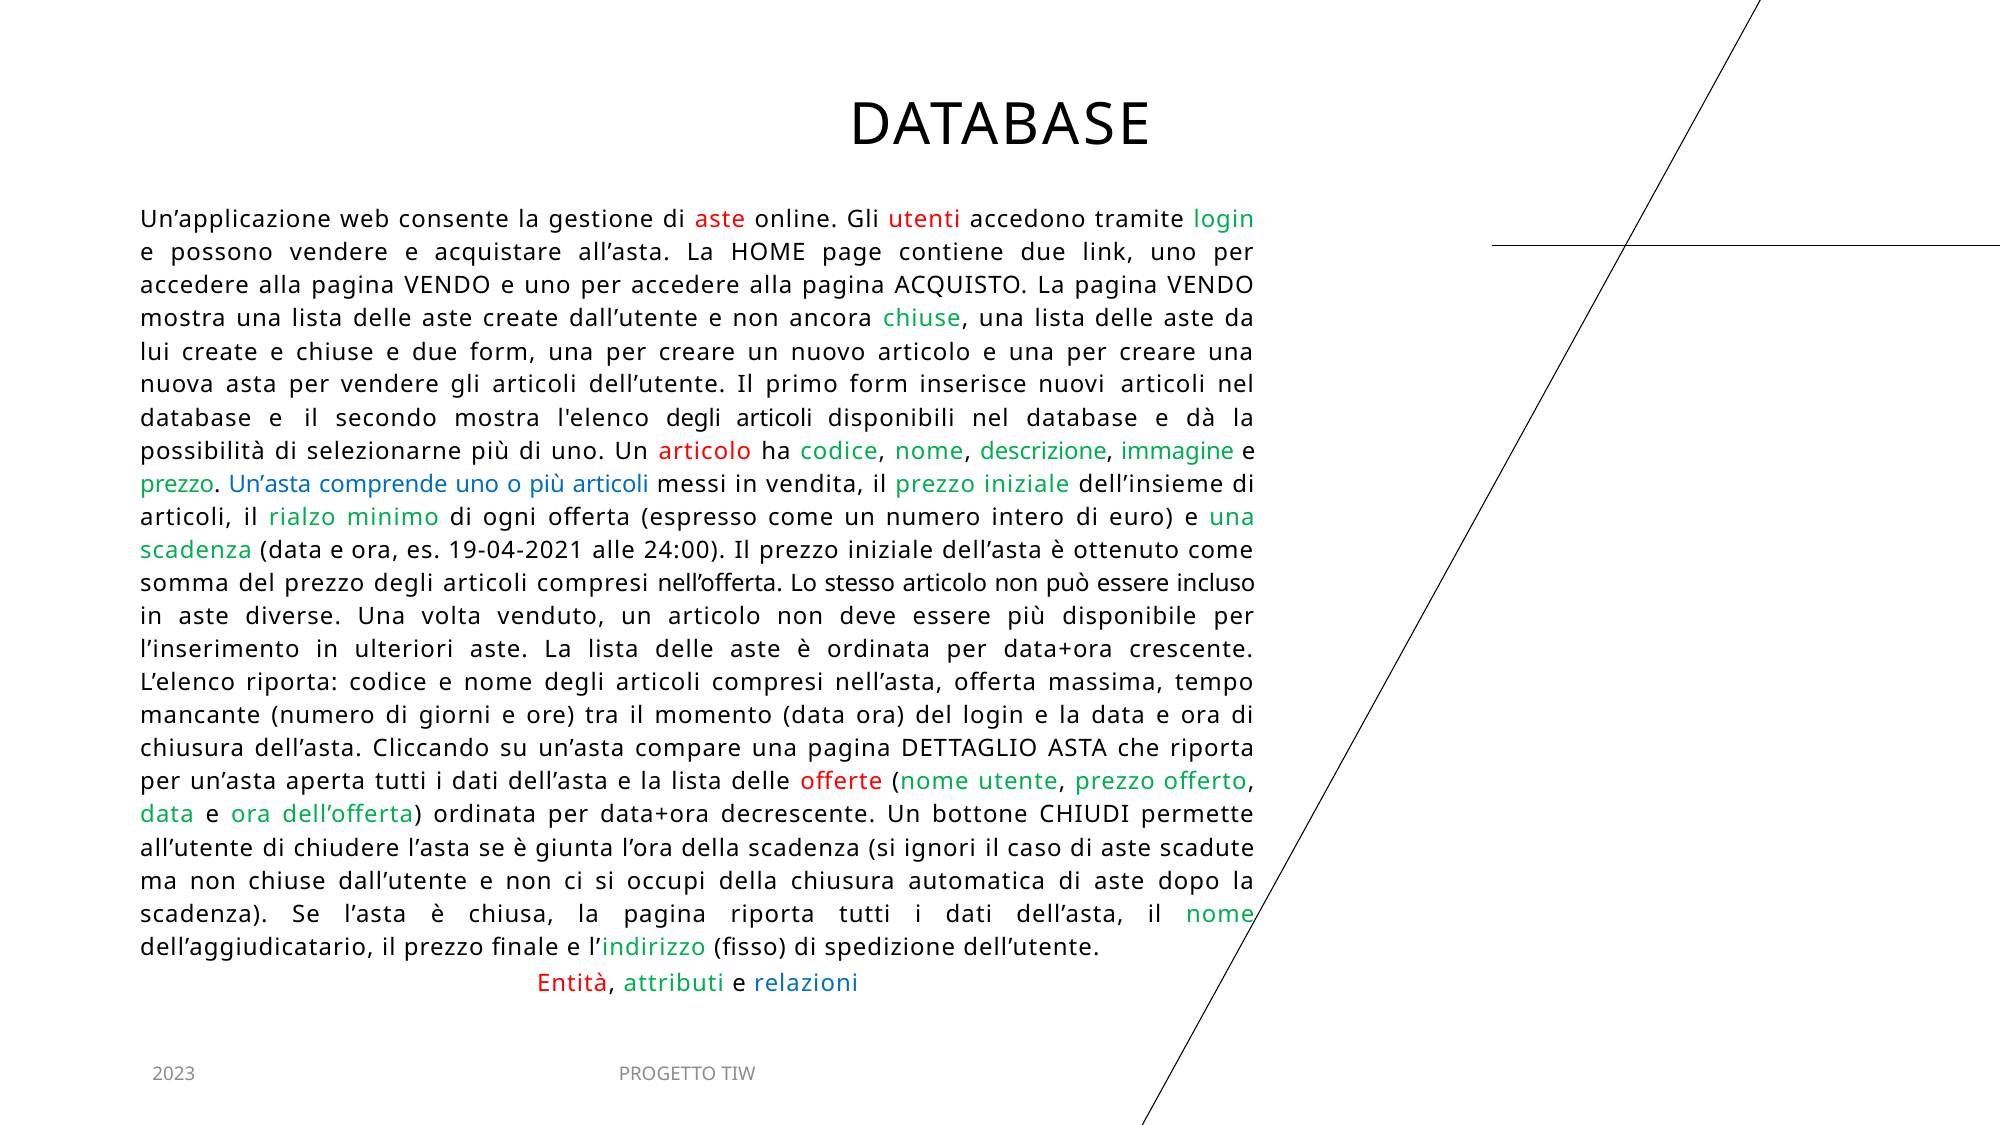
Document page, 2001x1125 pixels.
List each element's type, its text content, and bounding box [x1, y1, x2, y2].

title DATABASE [580, 76, 1420, 166]
slide_number 2023 [137, 1042, 338, 1103]
list Un’applicazione web consente la gestione di aste online. Gli utenti accedono tramite login e possono vendere e acquistare all’asta. La HOME page contiene due link, uno per accedere alla pagina VENDO e uno per accedere alla pagina ACQUISTO. La pagina VENDO mostra una lista delle aste create dall’utente e non ancora chiuse, una lista delle aste da lui create e chiuse e due form, una per creare un nuovo articolo e una per creare una nuova asta per vendere gli articoli dell’utente. Il primo form inserisce nuovi articoli nel database e il secondo mostra l'elenco degli articoli disponibili nel database e dà la possibilità di selezionarne più di uno. Un articolo ha codice, nome, descrizione, immagine e prezzo. Un’asta comprende uno o più articoli messi in vendita, il prezzo iniziale dell’insieme di articoli, il rialzo minimo di ogni offerta (espresso come un numero intero di euro) e una scadenza (data e ora, es. 19-04-2021 alle 24:00). Il prezzo iniziale dell’asta è ottenuto come somma del prezzo degli articoli compresi nell’offerta. Lo stesso articolo non può essere incluso in aste diverse. Una volta venduto, un articolo non deve essere più disponibile per l’inserimento in ulteriori aste. La lista delle aste è ordinata per data+ora crescente. L’elenco riporta: codice e nome degli articoli compresi nell’asta, offerta massima, tempo mancante (numero di giorni e ore) tra il momento (data ora) del login e la data e ora di chiusura dell’asta. Cliccando su un’asta compare una pagina DETTAGLIO ASTA che riporta per un’asta aperta tutti i dati dell’asta e la lista delle offerte (nome utente, prezzo offerto, data e ora dell’offerta) ordinata per data+ora decrescente. Un bottone CHIUDI permette all’utente di chiudere l’asta se è giunta l’ora della scadenza (si ignori il caso di aste scadute ma non chiuse dall’utente e non ci si occupi della chiusura automatica di aste dopo la scadenza). Se l’asta è chiusa, la pagina riporta tutti i dati dell’asta, il nome dell’aggiudicatario, il prezzo finale e l’indirizzo (fisso) di spedizione dell’utente. Entità, attributi e relazioni [114, 191, 1278, 1016]
footer PROGETTO TIW [404, 1042, 975, 1103]
